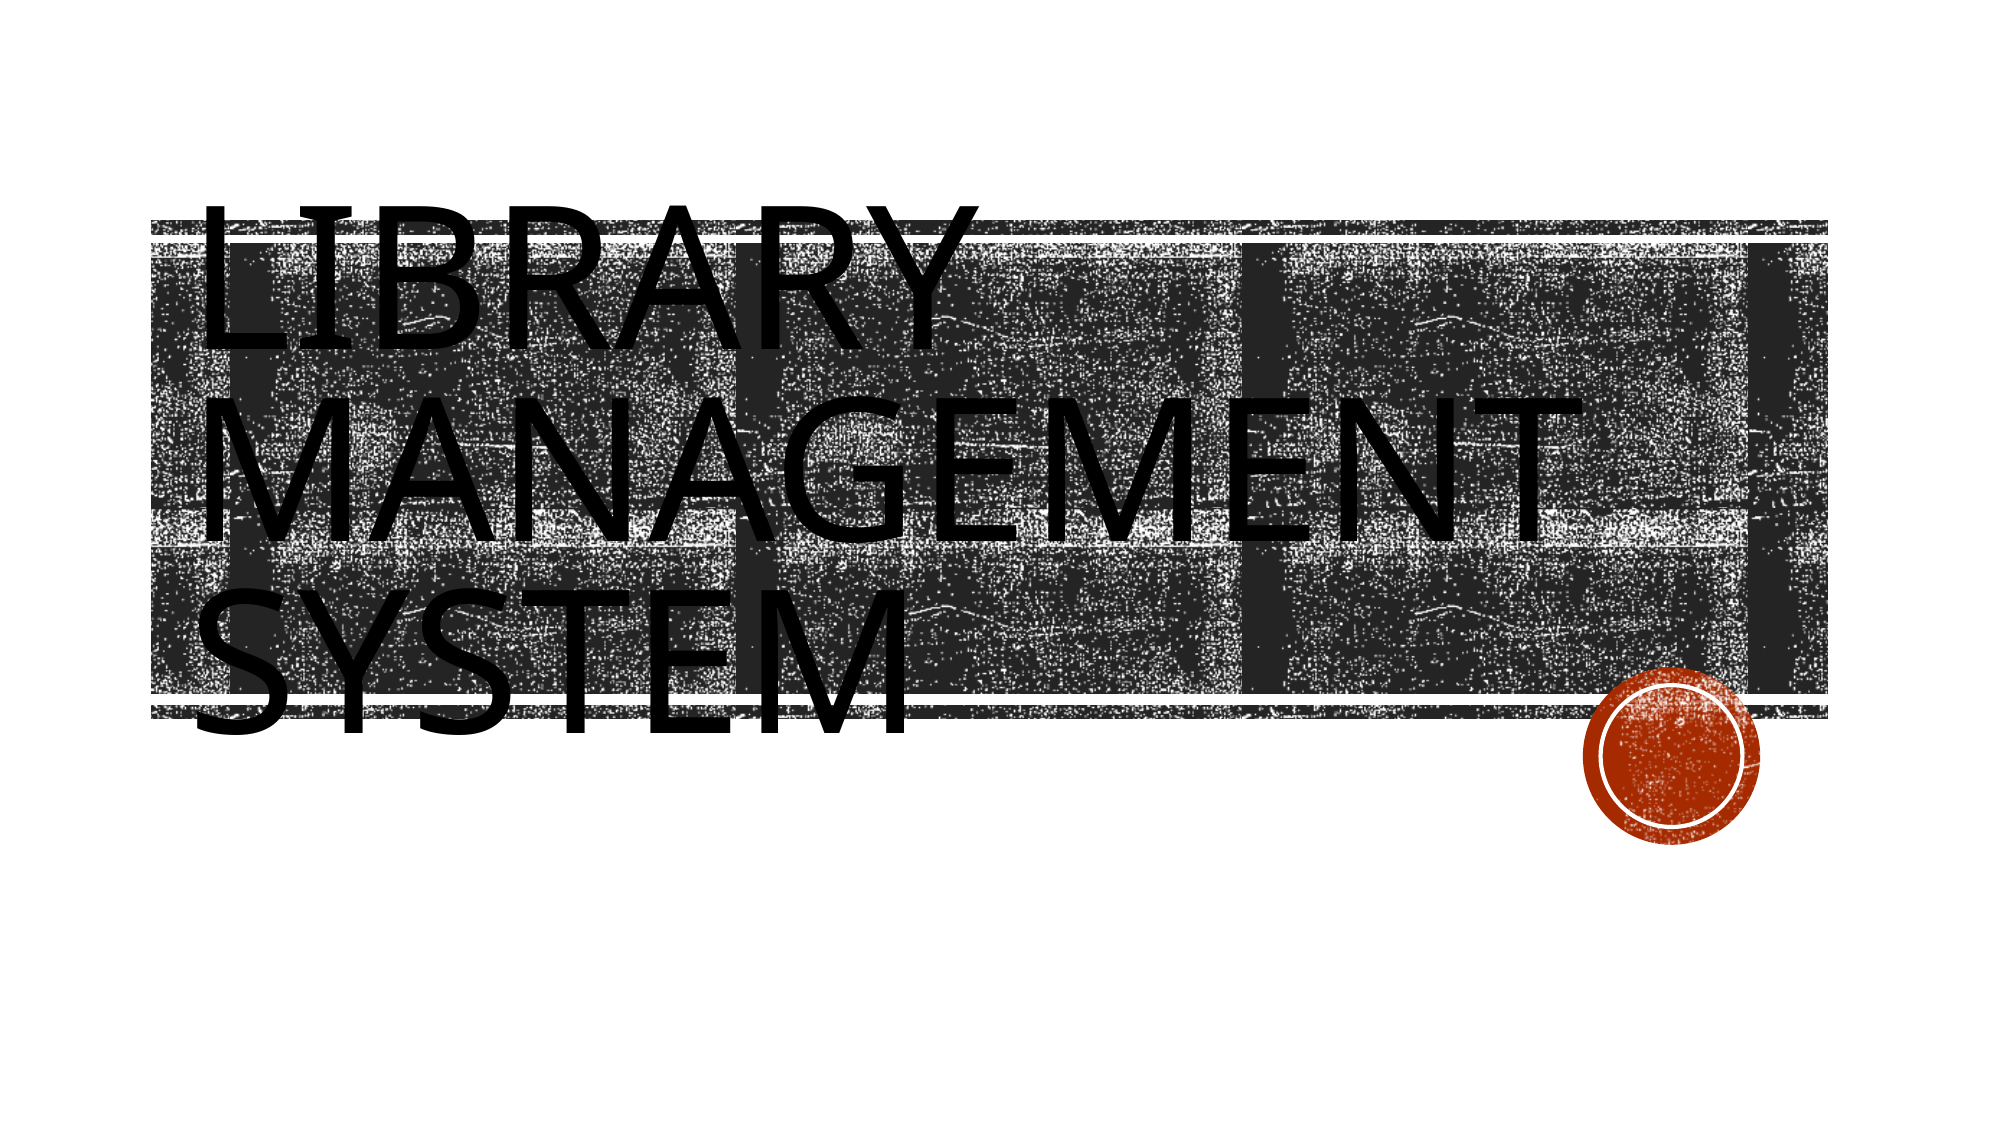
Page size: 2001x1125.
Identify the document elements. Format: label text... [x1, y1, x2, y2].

title Library management system [172, 234, 1808, 733]
